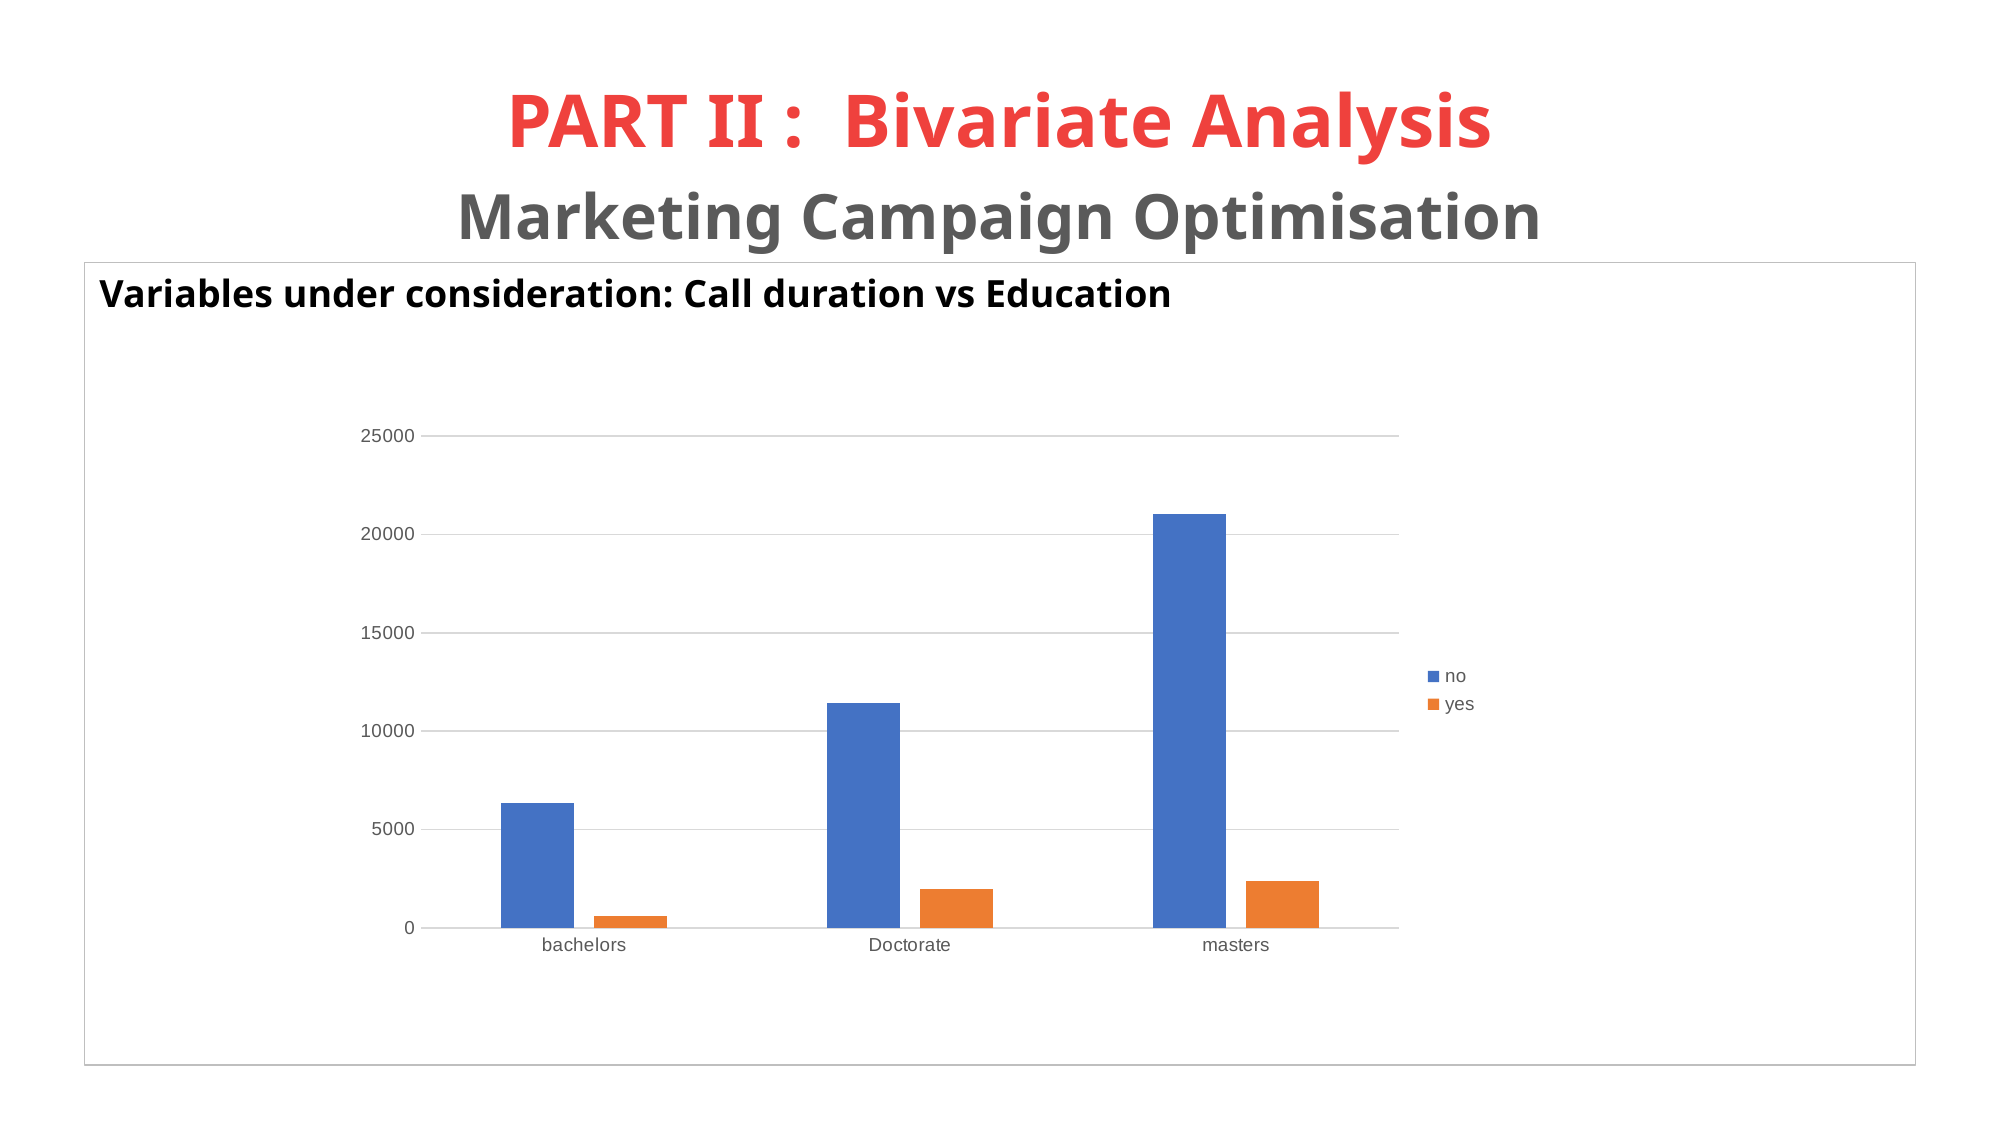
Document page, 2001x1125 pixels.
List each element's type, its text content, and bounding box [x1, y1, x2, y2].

text_box Variables under consideration: Call duration vs Education [84, 262, 1916, 1066]
chart [337, 413, 1494, 968]
title PART II : Bivariate Analysis Marketing Campaign Optimisation [137, 59, 1863, 262]
